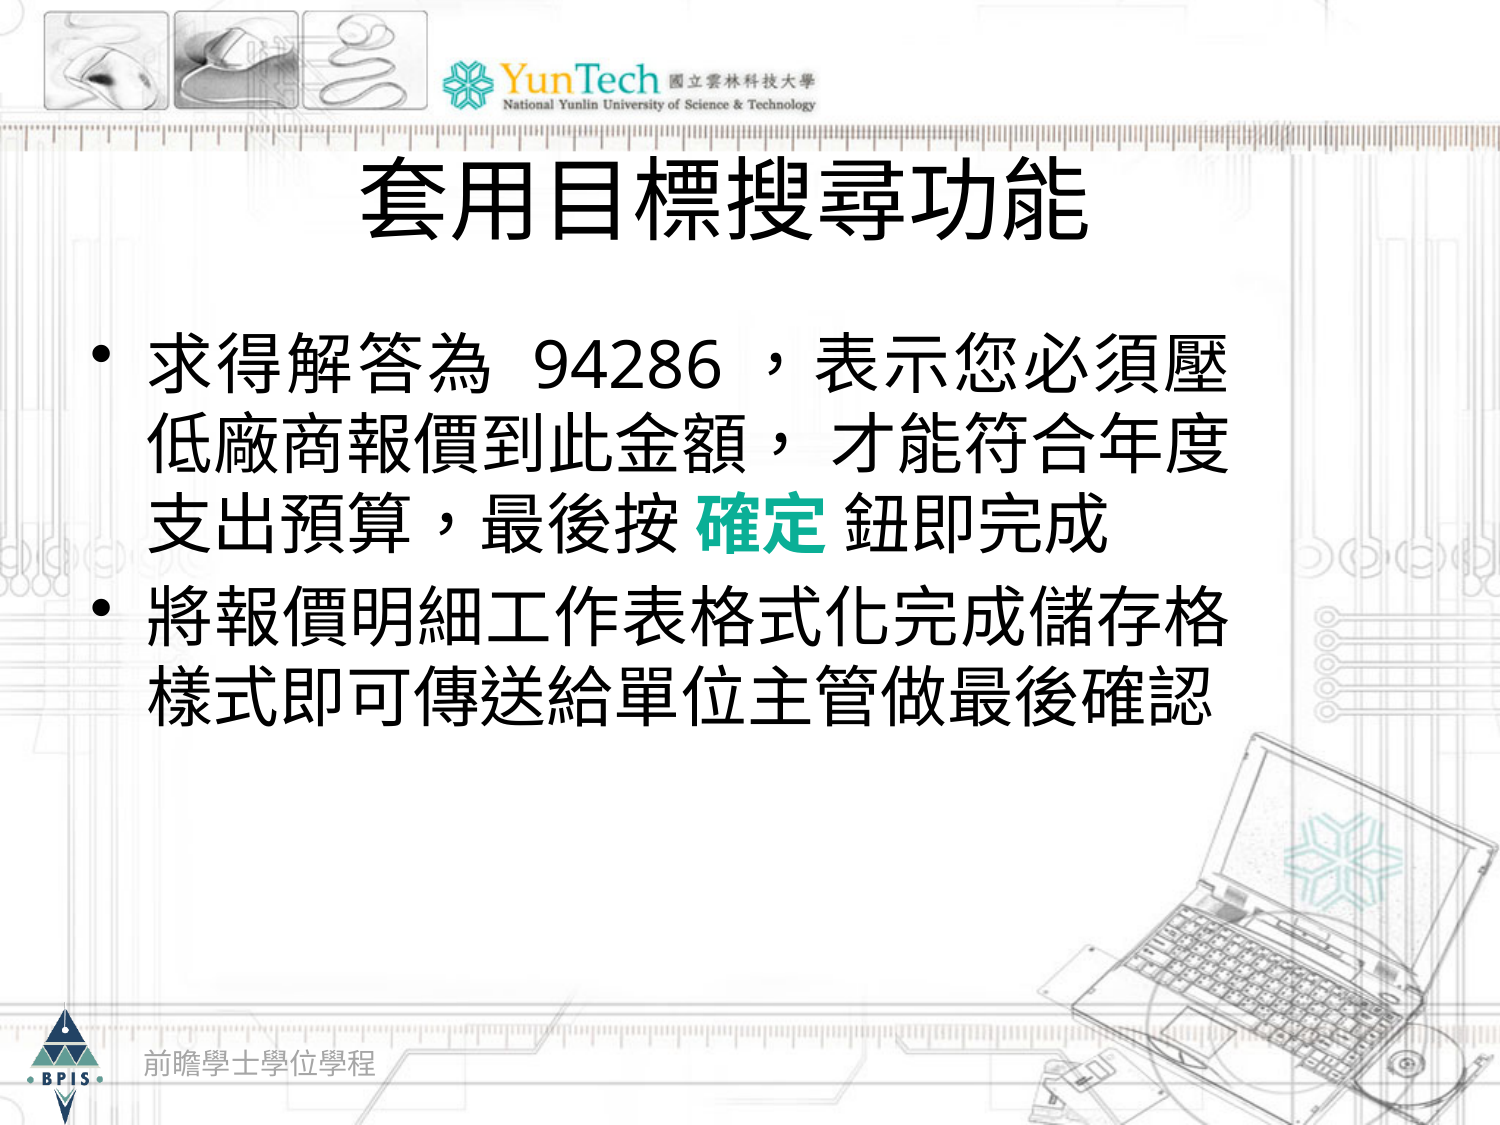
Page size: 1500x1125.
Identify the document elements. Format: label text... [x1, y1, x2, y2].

picture [0, 0, 1500, 1125]
title 套用目標搜尋功能 [49, 103, 1400, 291]
list 求得解答為 94286，表示您必須壓低廠商報價到此金額， 才能符合年度支出預算，最後按 確定 鈕即完成 將報價明細工作表格式化完成儲存格樣式即可傳送給單位主管做最後確認 [75, 314, 1247, 941]
